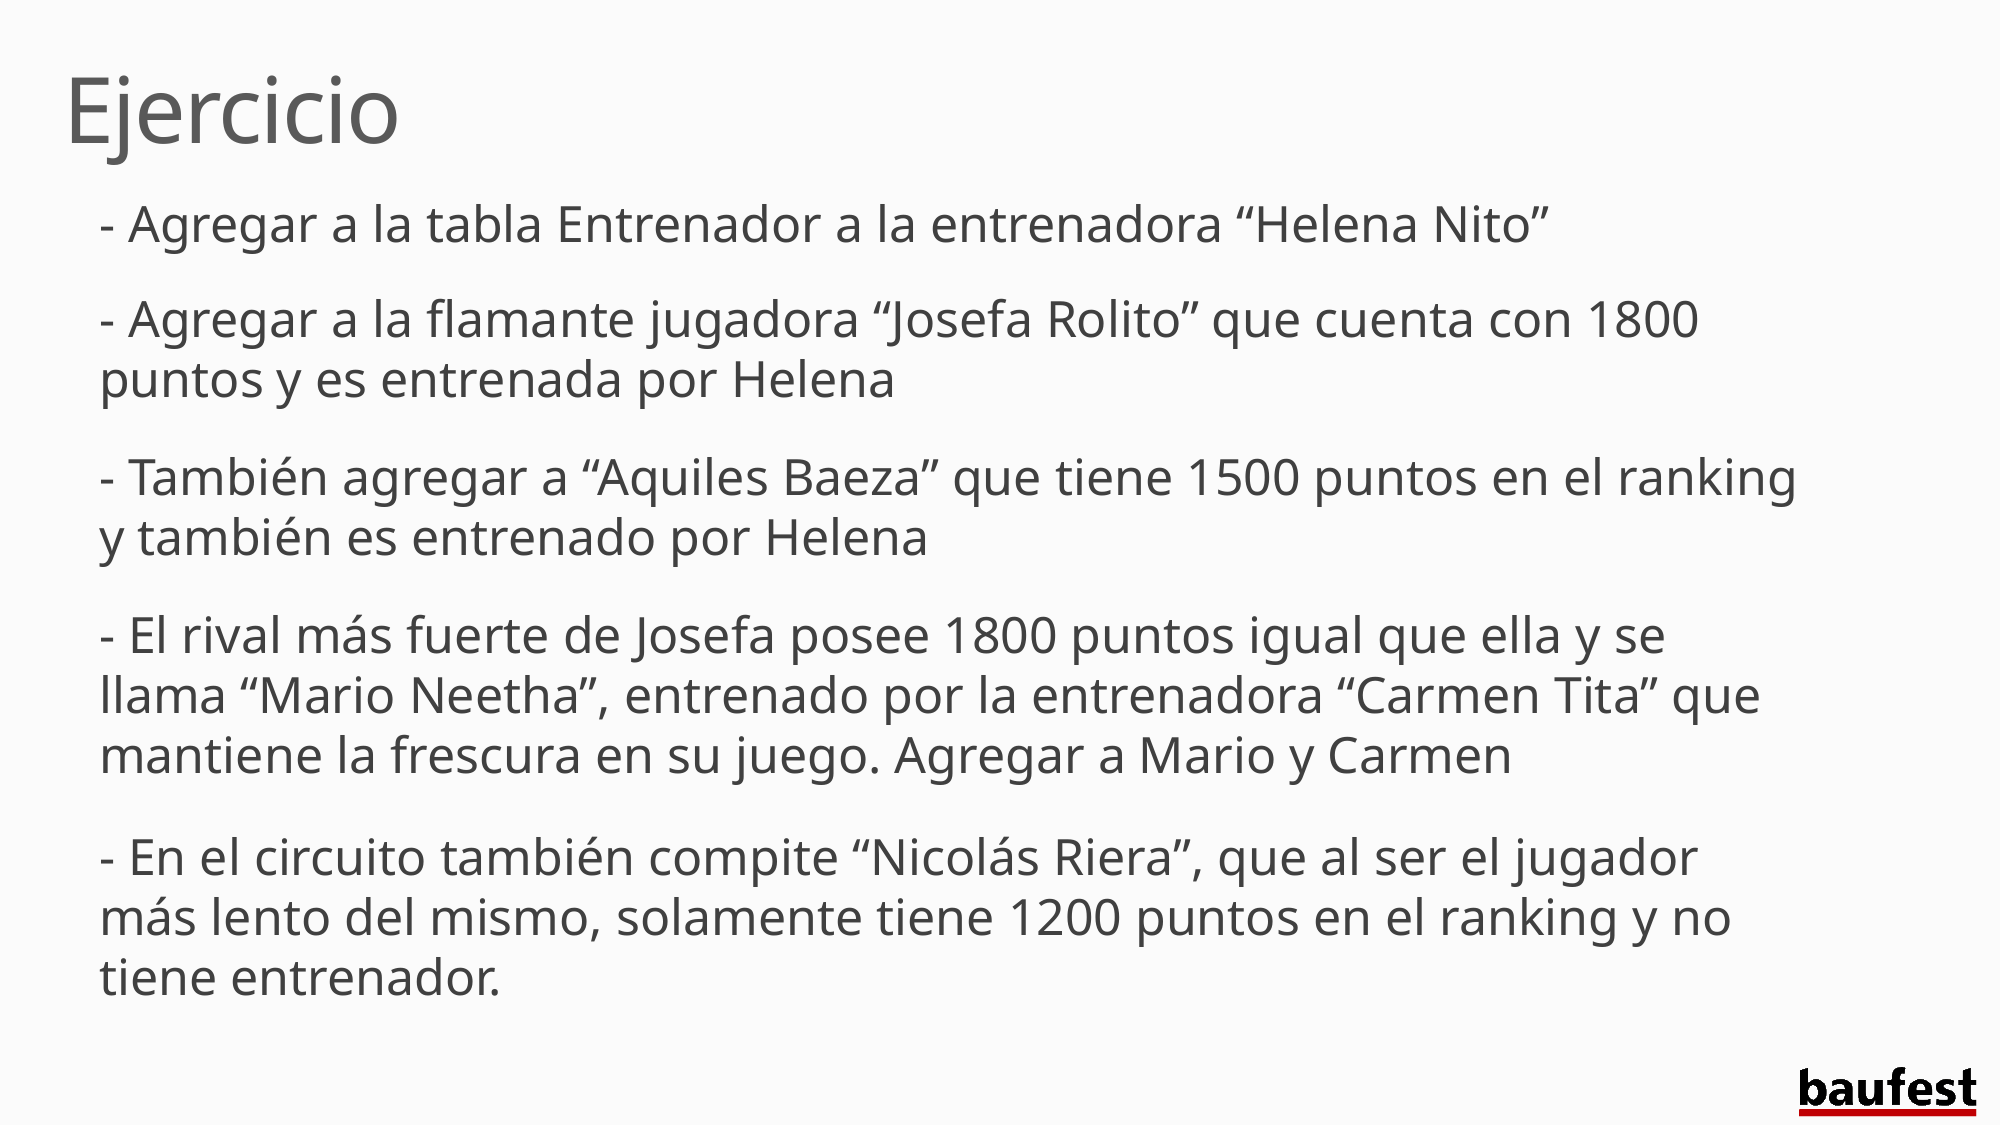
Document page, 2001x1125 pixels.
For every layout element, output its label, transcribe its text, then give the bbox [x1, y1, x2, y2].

text_box - En el circuito también compite “Nicolás Riera”, que al ser el jugador más lento del mismo, solamente tiene 1200 puntos en el ranking y no tiene entrenador. [84, 818, 1822, 1014]
text_box Ejercicio [63, 51, 403, 222]
text_box - Agregar a la tabla Entrenador a la entrenadora “Helena Nito” [84, 185, 1822, 260]
text_box - También agregar a “Aquiles Baeza” que tiene 1500 puntos en el ranking y también es entrenado por Helena [84, 438, 1822, 573]
picture [1799, 1066, 1977, 1117]
text_box - El rival más fuerte de Josefa posee 1800 puntos igual que ella y se llama “Mario Neetha”, entrenado por la entrenadora “Carmen Tita” que mantiene la frescura en su juego. Agregar a Mario y Carmen [84, 596, 1822, 791]
text_box - Agregar a la flamante jugadora “Josefa Rolito” que cuenta con 1800 puntos y es entrenada por Helena [84, 279, 1822, 415]
